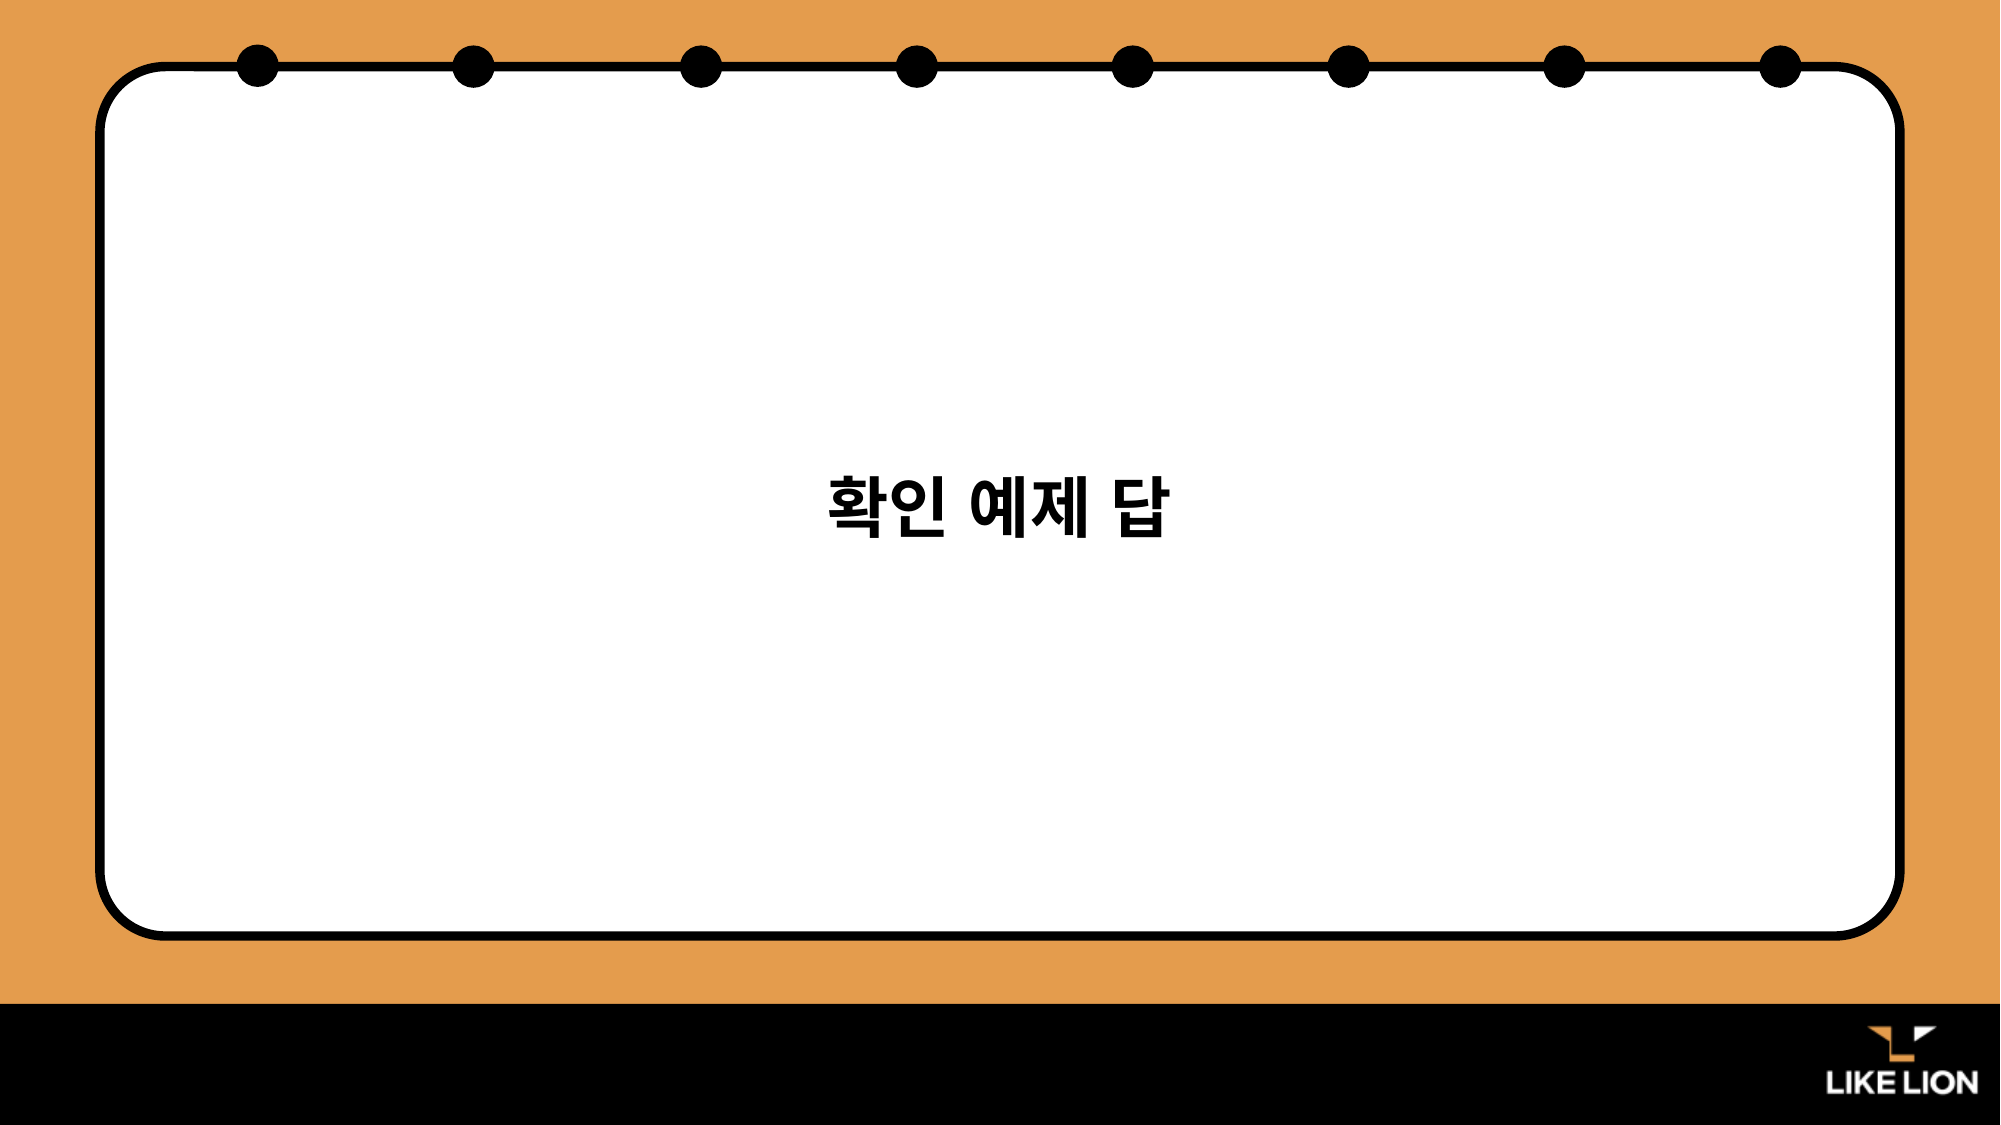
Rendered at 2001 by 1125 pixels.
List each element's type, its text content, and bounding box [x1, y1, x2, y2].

text_box [1326, 44, 1371, 89]
text_box [235, 43, 280, 88]
text_box [1110, 44, 1155, 89]
text_box [678, 44, 724, 89]
text_box [1758, 44, 1803, 89]
text_box [894, 44, 940, 89]
text_box [451, 44, 496, 89]
text_box [98, 65, 1901, 938]
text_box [0, 1003, 2000, 1125]
text_box 확인 예제 답 [475, 458, 1525, 554]
text_box [1542, 44, 1587, 89]
